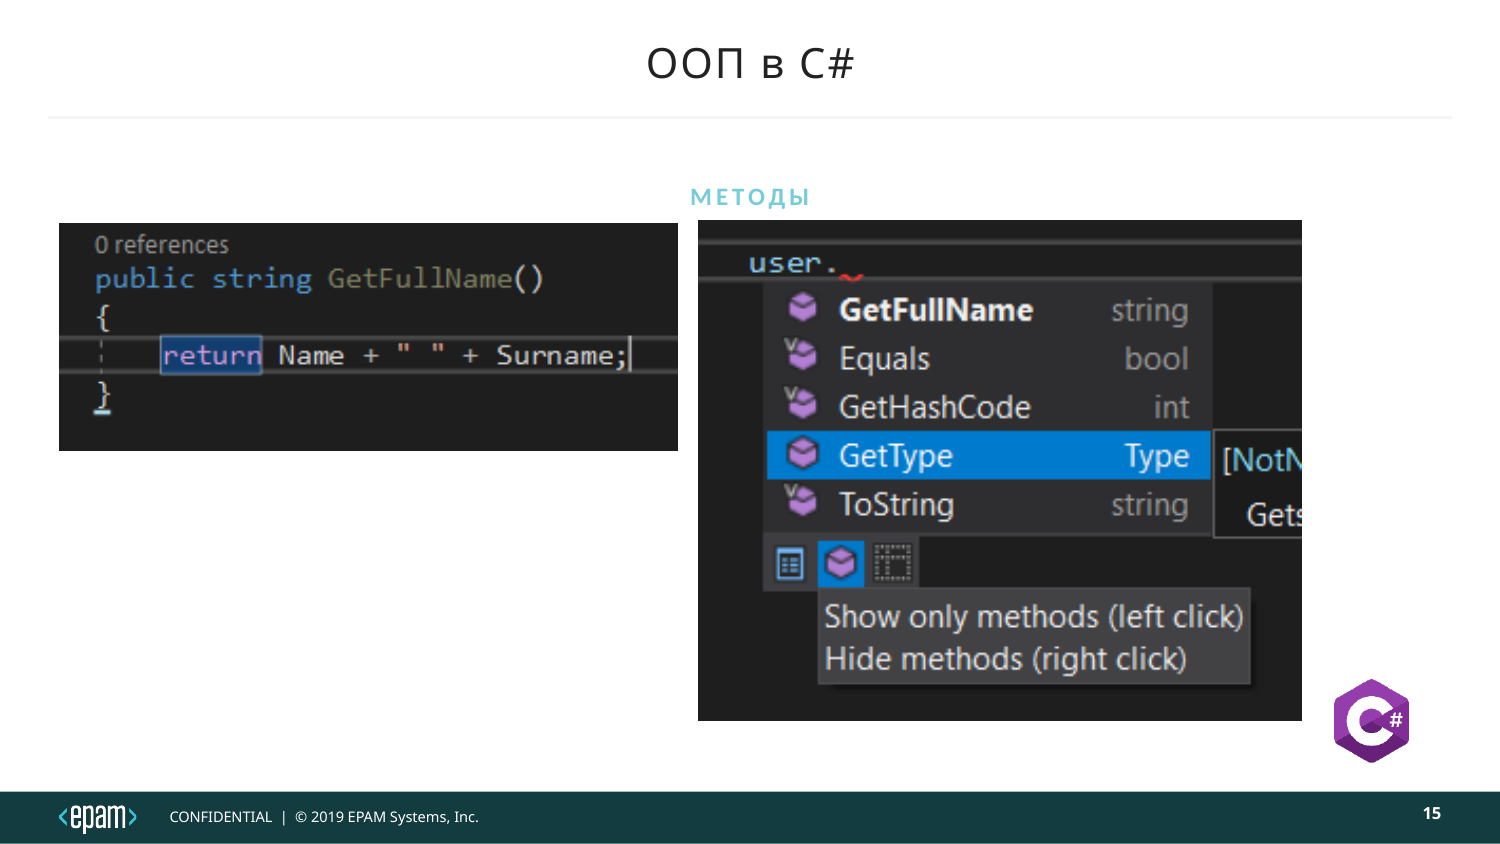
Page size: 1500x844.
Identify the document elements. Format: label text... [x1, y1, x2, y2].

list Методы [57, 177, 1443, 234]
title ООП в C# [59, 37, 1442, 87]
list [1301, 650, 1442, 791]
slide_number 15 [1216, 791, 1442, 844]
picture [698, 220, 1302, 721]
picture [59, 223, 678, 451]
